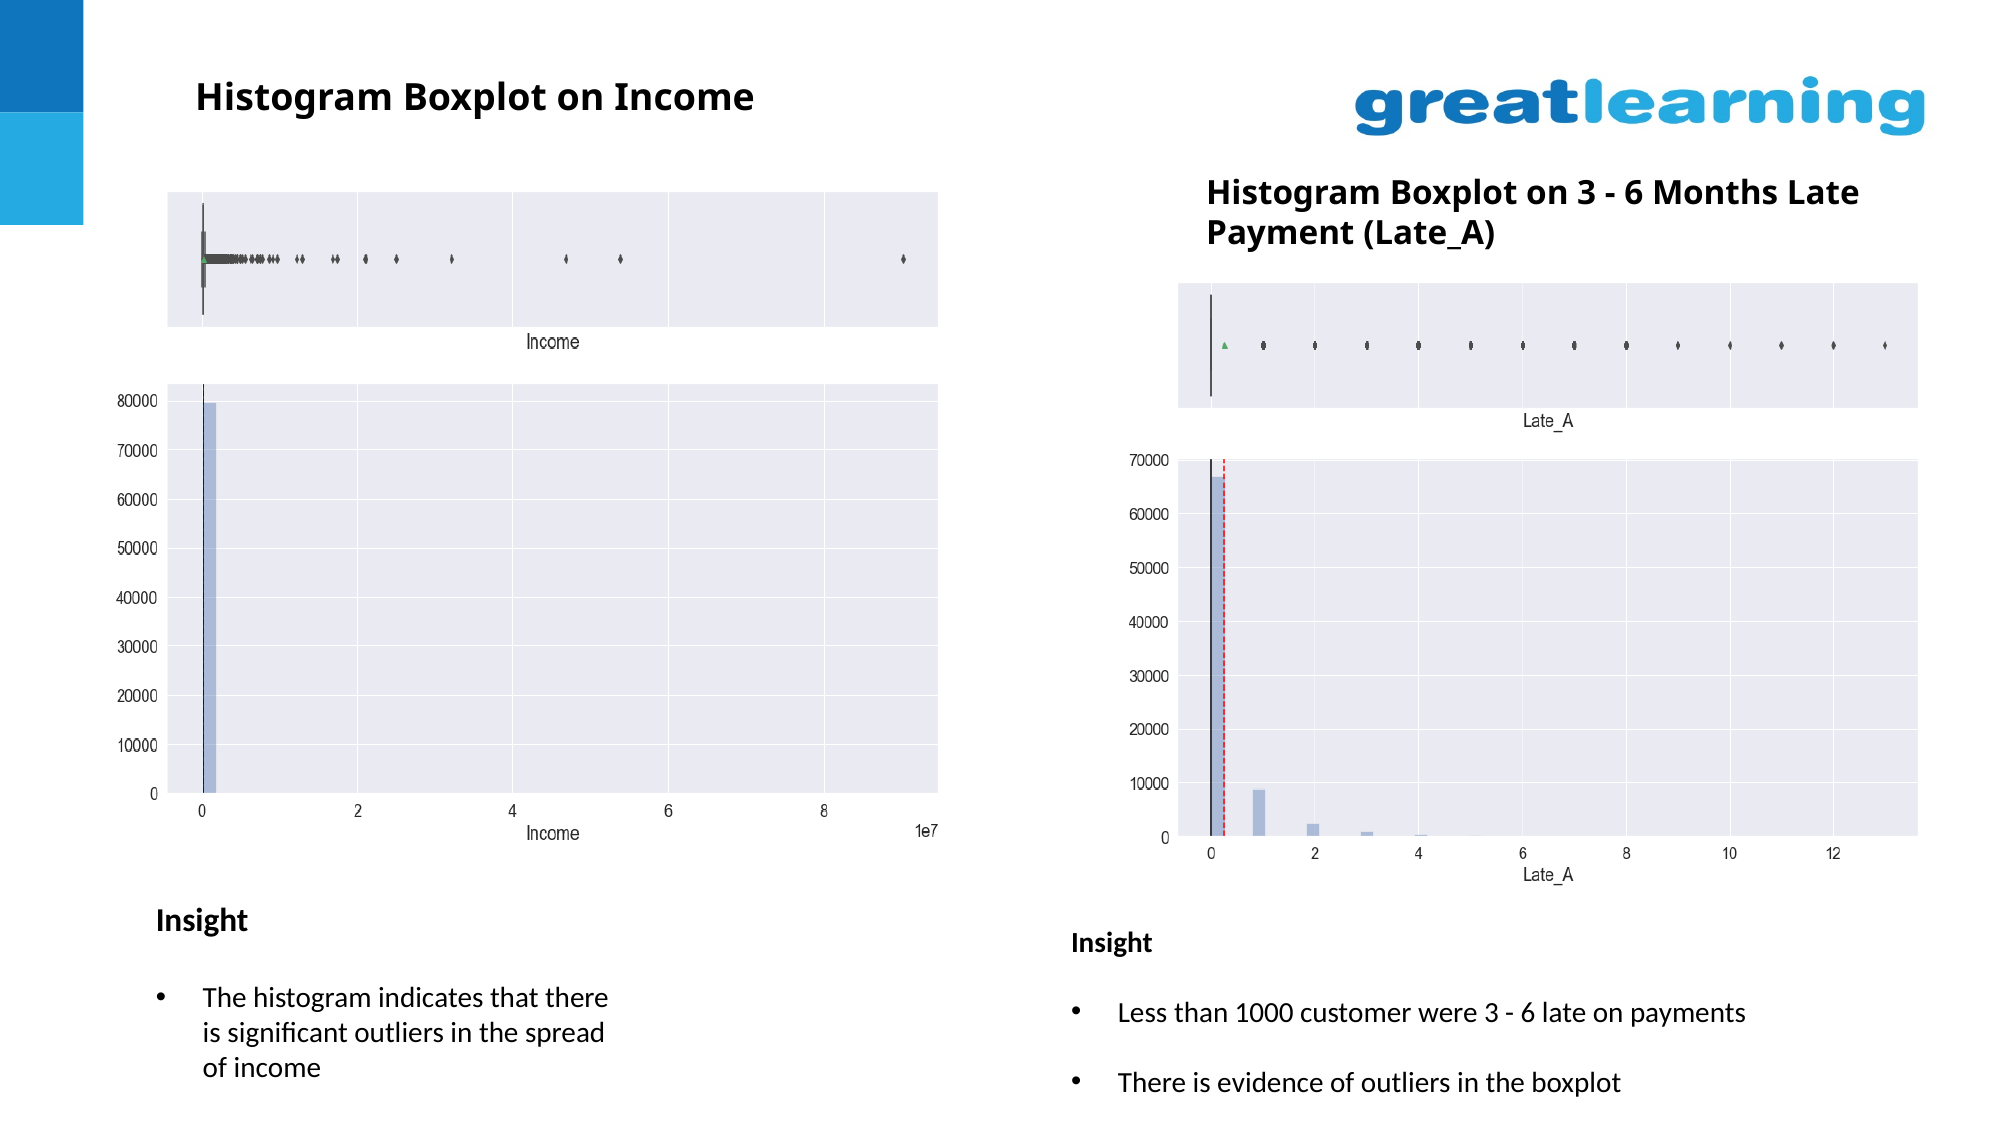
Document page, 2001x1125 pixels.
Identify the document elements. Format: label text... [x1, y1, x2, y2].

text_box Histogram Boxplot on Income [180, 65, 966, 175]
picture [1344, 52, 1936, 145]
text_box Histogram Boxplot on 3 - 6 Months Late Payment (Late_A) [1191, 163, 1905, 274]
text_box Insight Less than 1000 customer were 3 - 6 late on payments There is evidence of outliers in the boxplot [1056, 915, 1905, 1125]
text_box Insight The histogram indicates that there is significant outliers in the spread of income [141, 891, 642, 1091]
picture [109, 184, 944, 853]
picture [1122, 275, 1925, 892]
